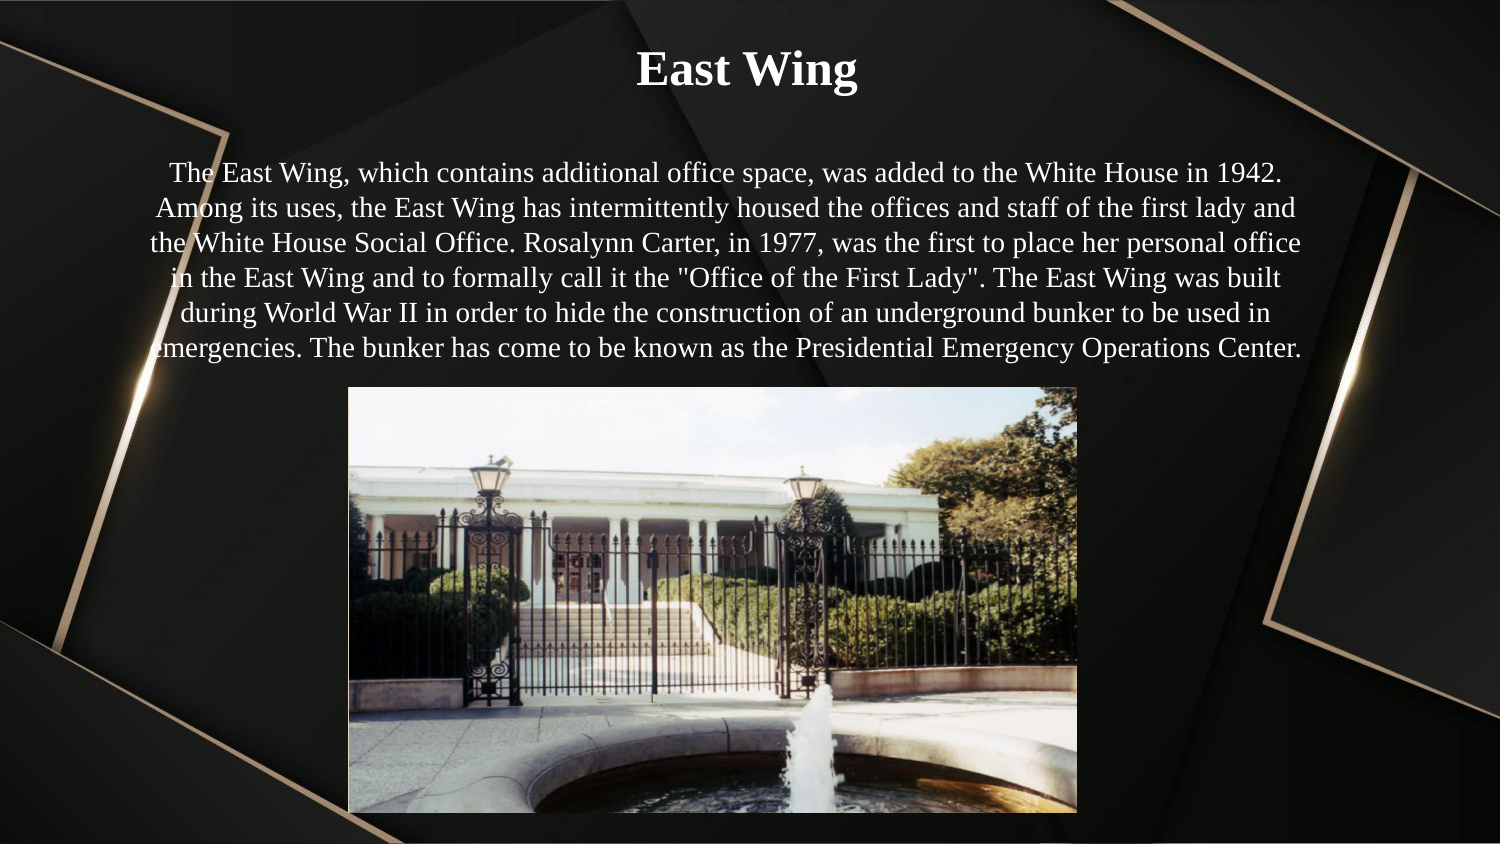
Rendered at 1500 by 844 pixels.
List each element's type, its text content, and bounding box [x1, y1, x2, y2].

subtitle The East Wing, which contains additional office space, was added to the White House in 1942. Among its uses, the East Wing has intermittently housed the offices and staff of the first lady and the White House Social Office. Rosalynn Carter, in 1977, was the first to place her personal office in the East Wing and to formally call it the "Office of the First Lady". The East Wing was built during World War II in order to hide the construction of an underground bunker to be used in emergencies. The bunker has come to be known as the Presidential Emergency Operations Center. [123, 138, 1329, 509]
picture [0, 0, 1500, 844]
title East Wing [112, 20, 1383, 128]
